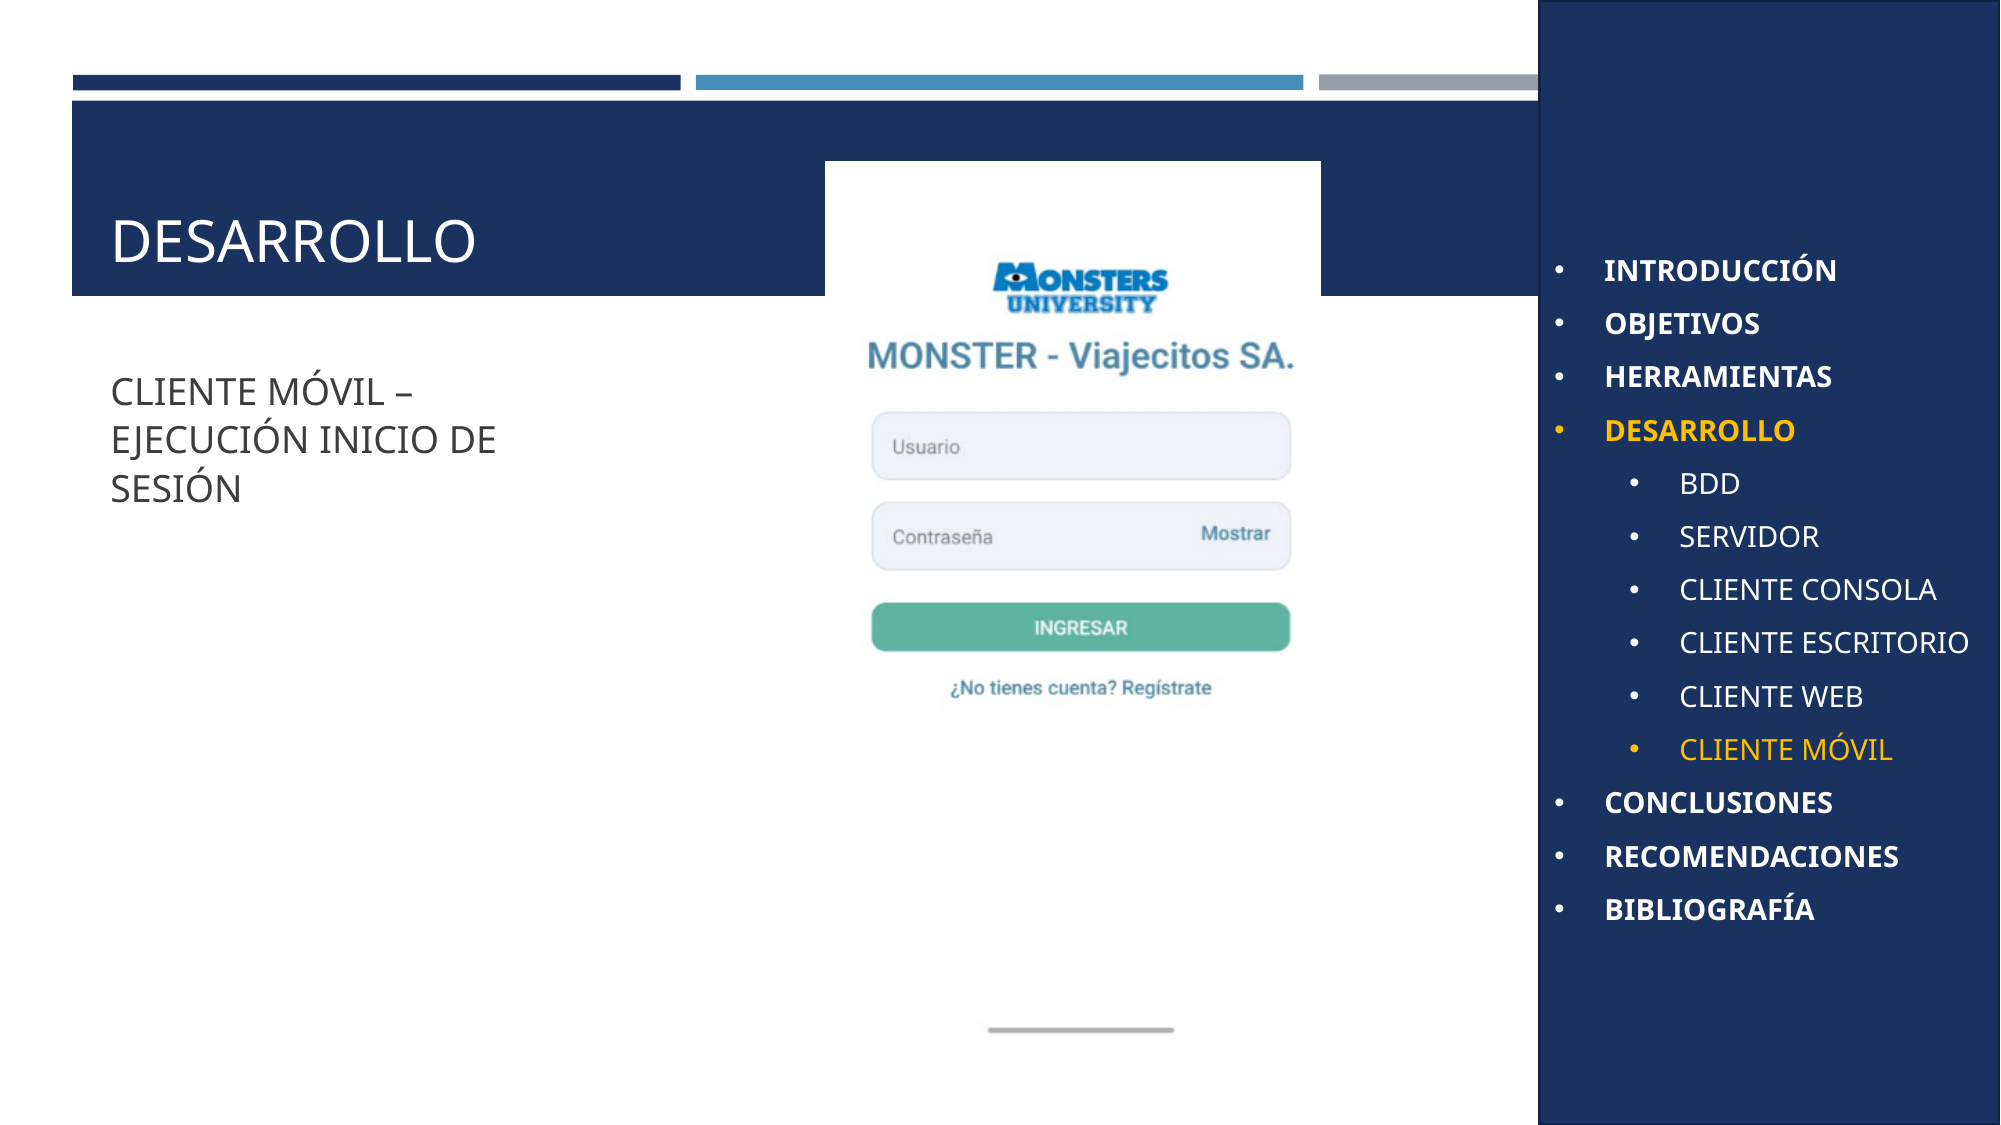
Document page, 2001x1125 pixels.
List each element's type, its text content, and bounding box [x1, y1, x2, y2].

picture [825, 160, 1321, 1036]
title DESARROLLO [95, 115, 1539, 282]
text_box INTRODUCCIÓN OBJETIVOS HERRAMIENTAS DESARROLLO BDD SERVIDOR CLIENTE CONSOLA CLIENTE ESCRITORIO CLIENTE WEB CLIENTE MÓVIL CONCLUSIONES RECOMENDACIONES BIBLIOGRAFÍA [1539, 0, 2000, 1125]
list CLIENTE MÓVIL – EJECUCIÓN INICIO DE SESIÓN [95, 357, 644, 1058]
